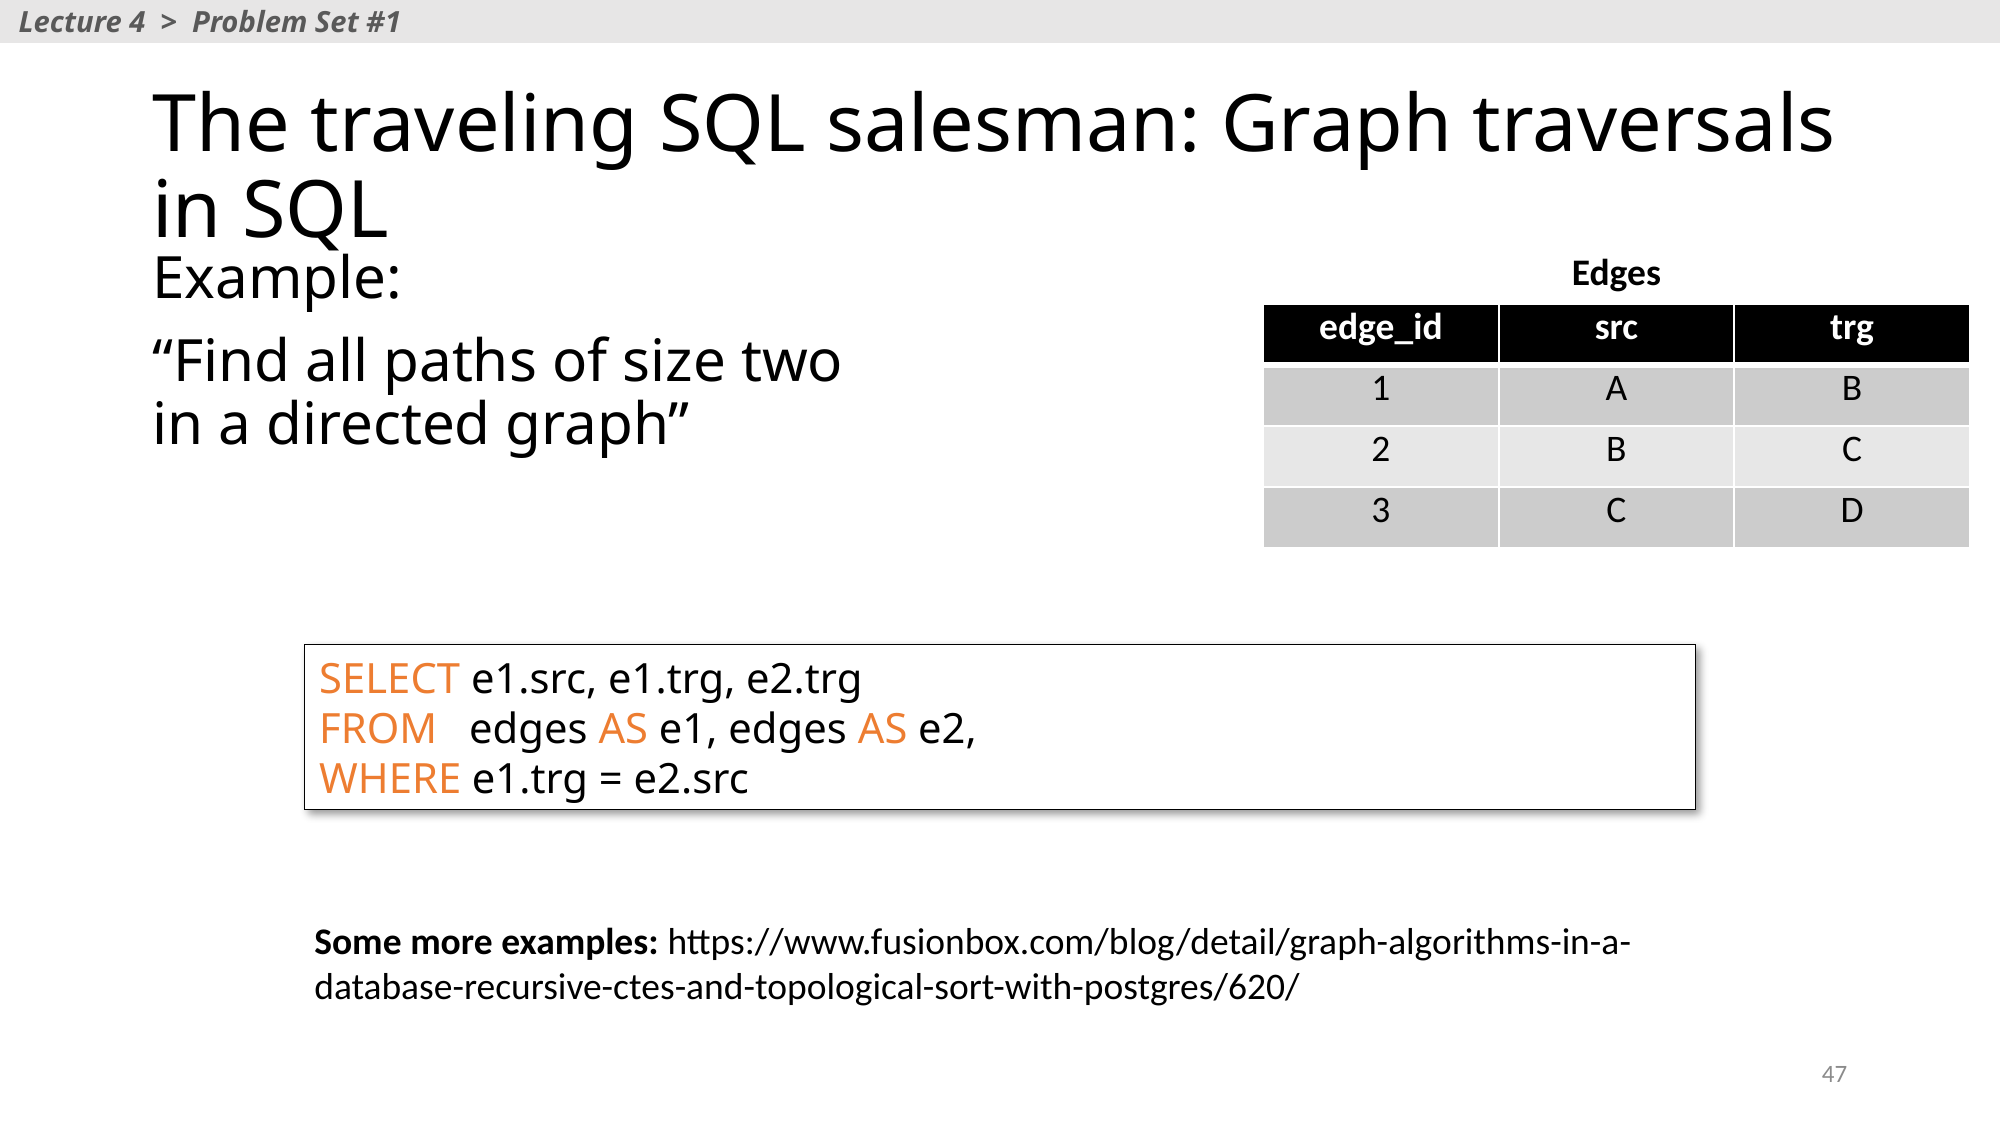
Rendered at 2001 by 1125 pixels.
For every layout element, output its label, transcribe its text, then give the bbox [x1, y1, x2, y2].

table_cell B [1500, 427, 1733, 486]
table_cell A [1500, 368, 1733, 425]
table_header src [1500, 305, 1733, 362]
text_box Edges [1557, 240, 1676, 301]
table_cell B [1735, 368, 1969, 425]
table_cell C [1735, 427, 1969, 486]
title The traveling SQL salesman: Graph traversals in SQL [137, 59, 1863, 278]
table_cell 2 [1264, 427, 1498, 486]
list Example: “Find all paths of size two in a directed graph” [137, 278, 876, 926]
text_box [0, 0, 2000, 47]
slide_number 47 [1412, 1042, 1863, 1103]
table_cell 3 [1264, 488, 1498, 547]
table_cell D [1735, 488, 1969, 547]
table_cell C [1500, 488, 1733, 547]
table_header trg [1735, 305, 1969, 362]
text_box SELECT e1.src, e1.trg, e2.trg FROM edges AS e1, edges AS e2, WHERE e1.trg = e2.src [304, 644, 1696, 810]
table_cell 1 [1264, 368, 1498, 425]
text_box Some more examples: https://www.fusionbox.com/blog/detail/graph-algorithms-in-a-database-recursive-ctes-and-topological-sort-with-postgres/620/ [299, 910, 1701, 1015]
table_header edge_id [1264, 305, 1498, 362]
